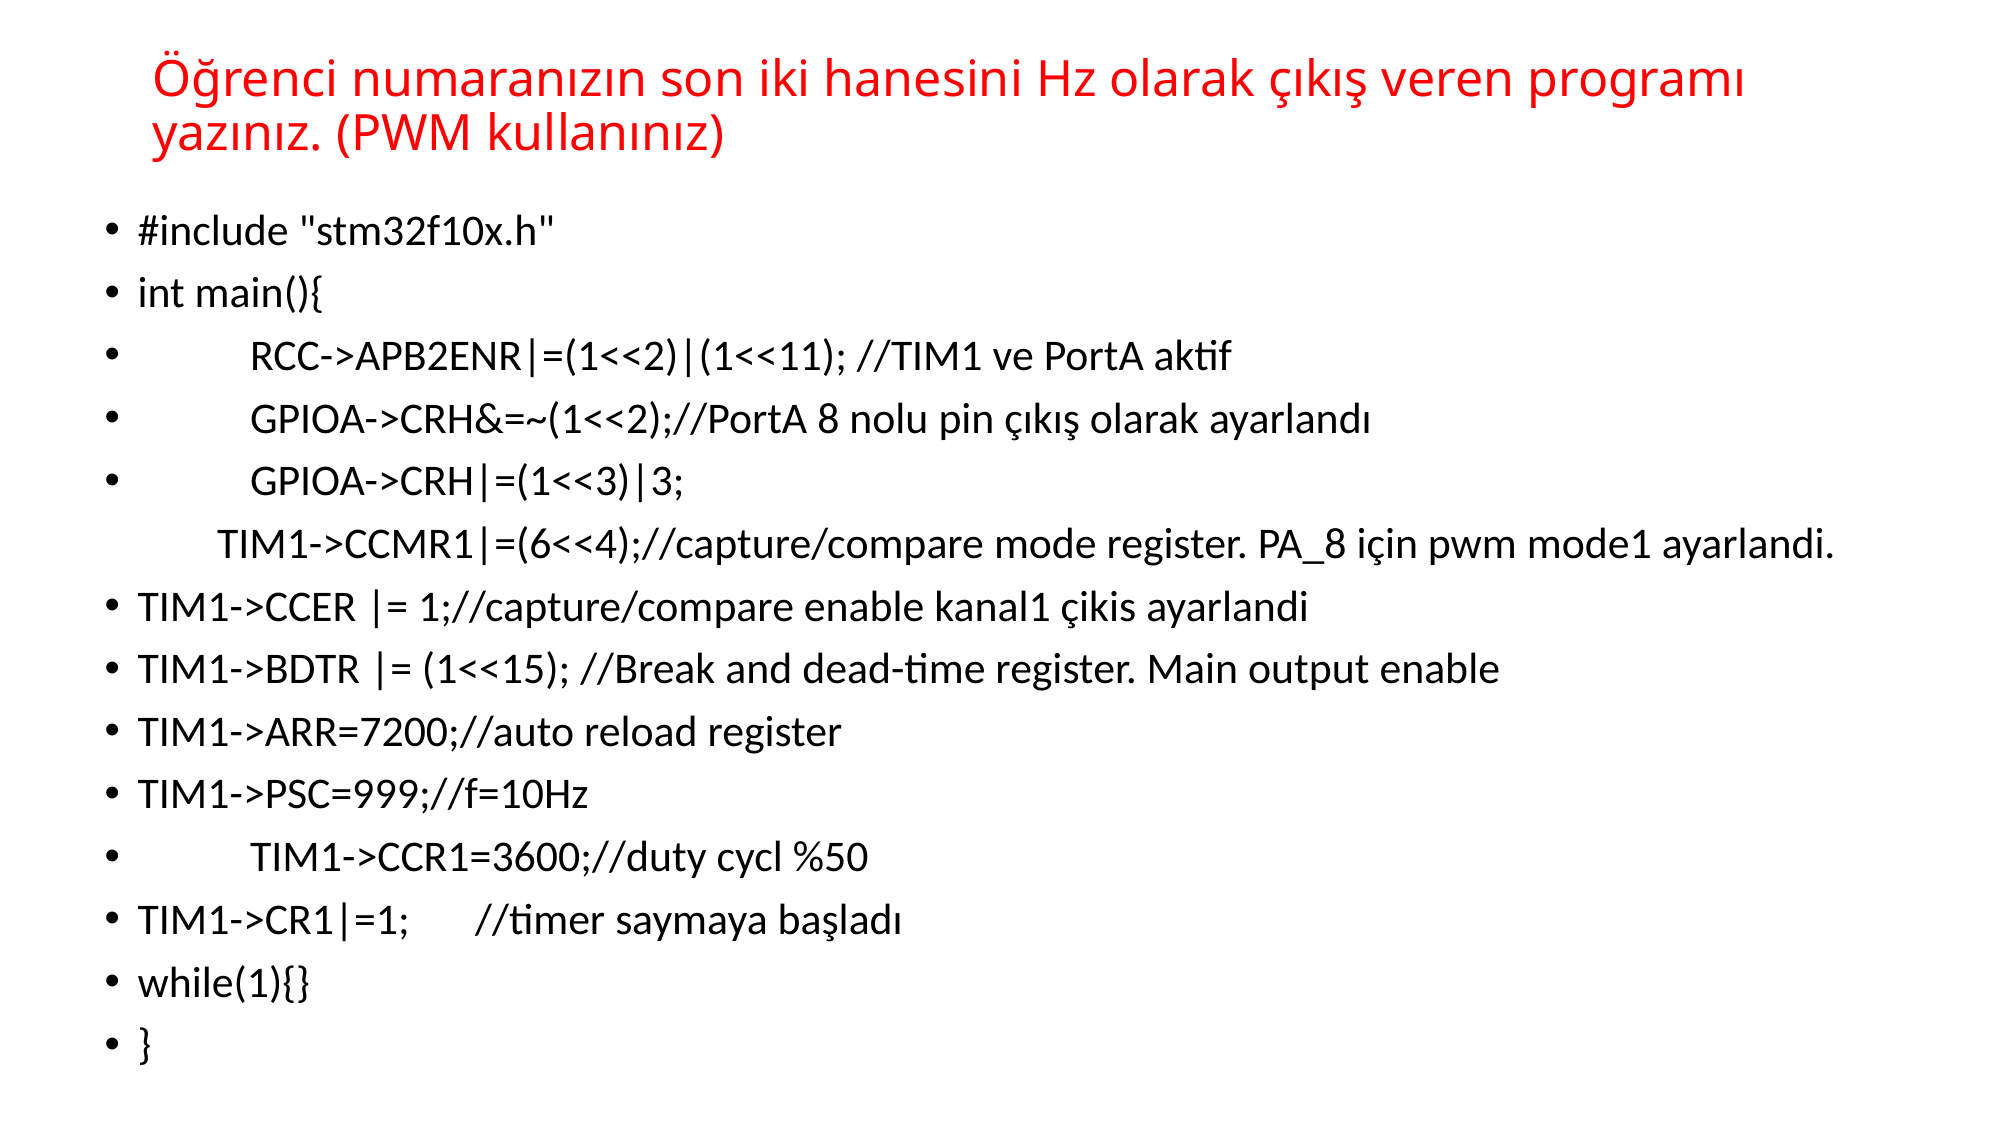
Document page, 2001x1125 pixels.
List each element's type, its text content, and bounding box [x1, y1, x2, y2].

list #include "stm32f10x.h" int main(){ RCC->APB2ENR|=(1<<2)|(1<<11); //TIM1 ve PortA aktif GPIOA->CRH&=~(1<<2);//PortA 8 nolu pin çıkış olarak ayarlandı GPIOA->CRH|=(1<<3)|3; TIM1->CCMR1|=(6<<4);//capture/compare mode register. PA_8 için pwm mode1 ayarlandi. TIM1->CCER |= 1;//capture/compare enable kanal1 çikis ayarlandi TIM1->BDTR |= (1<<15); //Break and dead-time register. Main output enable TIM1->ARR=7200;//auto reload register TIM1->PSC=999;//f=10Hz TIM1->CCR1=3600;//duty cycl %50 TIM1->CR1|=1; //timer saymaya başladı while(1){} } [89, 200, 1863, 1125]
title Öğrenci numaranızın son iki hanesini Hz olarak çıkış veren programı yazınız. (PWM kullanınız) [137, 25, 1863, 189]
